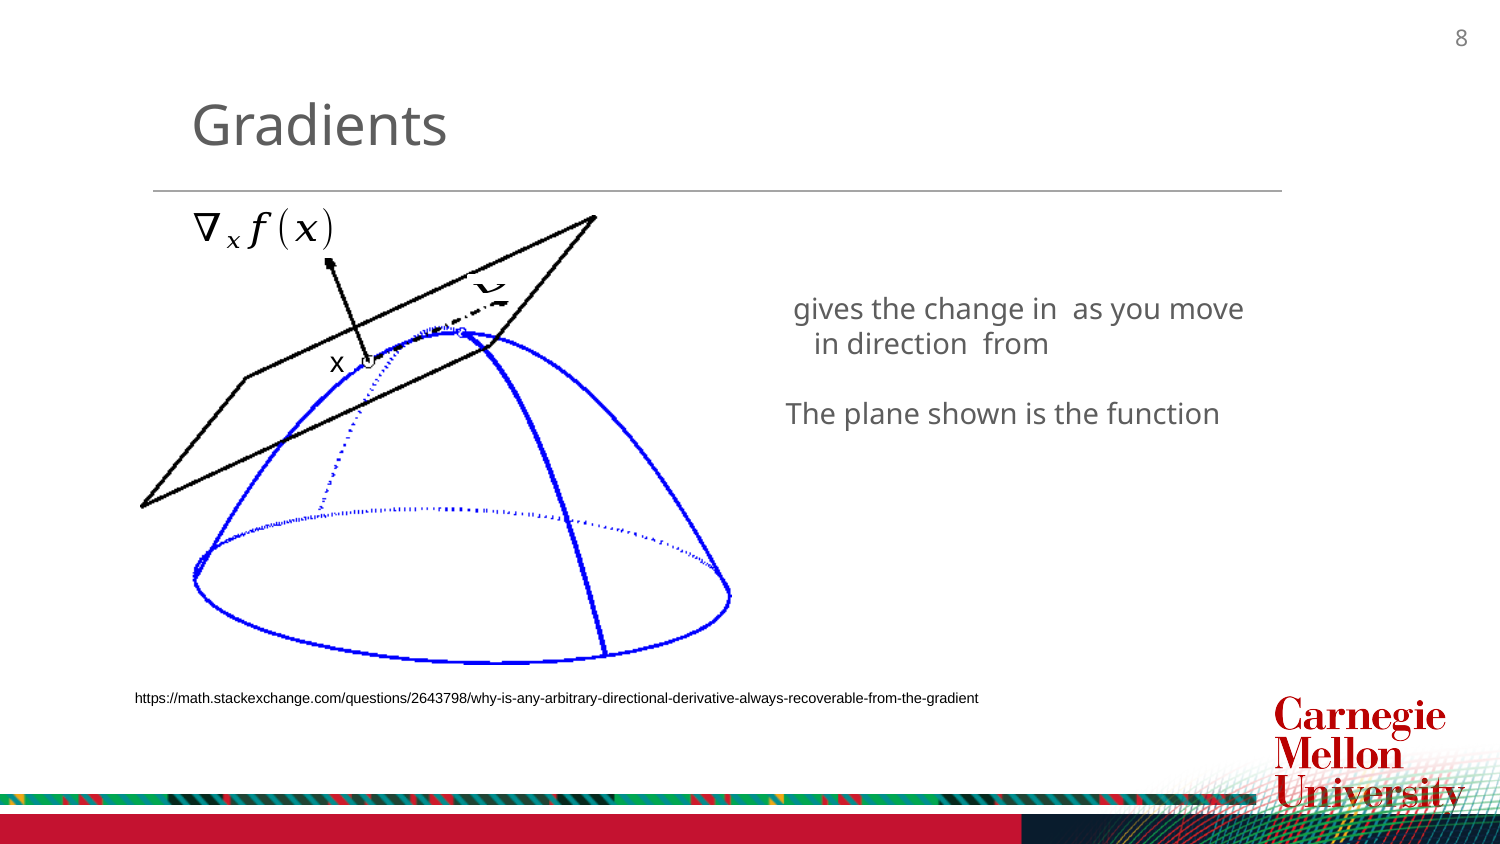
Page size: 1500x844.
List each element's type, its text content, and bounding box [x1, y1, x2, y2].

list Gradients [153, 87, 878, 167]
text_box https://math.stackexchange.com/questions/2643798/why-is-any-arbitrary-directional-derivative-always-recoverable-from-the-gradient [119, 682, 1093, 715]
picture [0, 696, 1500, 844]
picture [139, 215, 732, 665]
